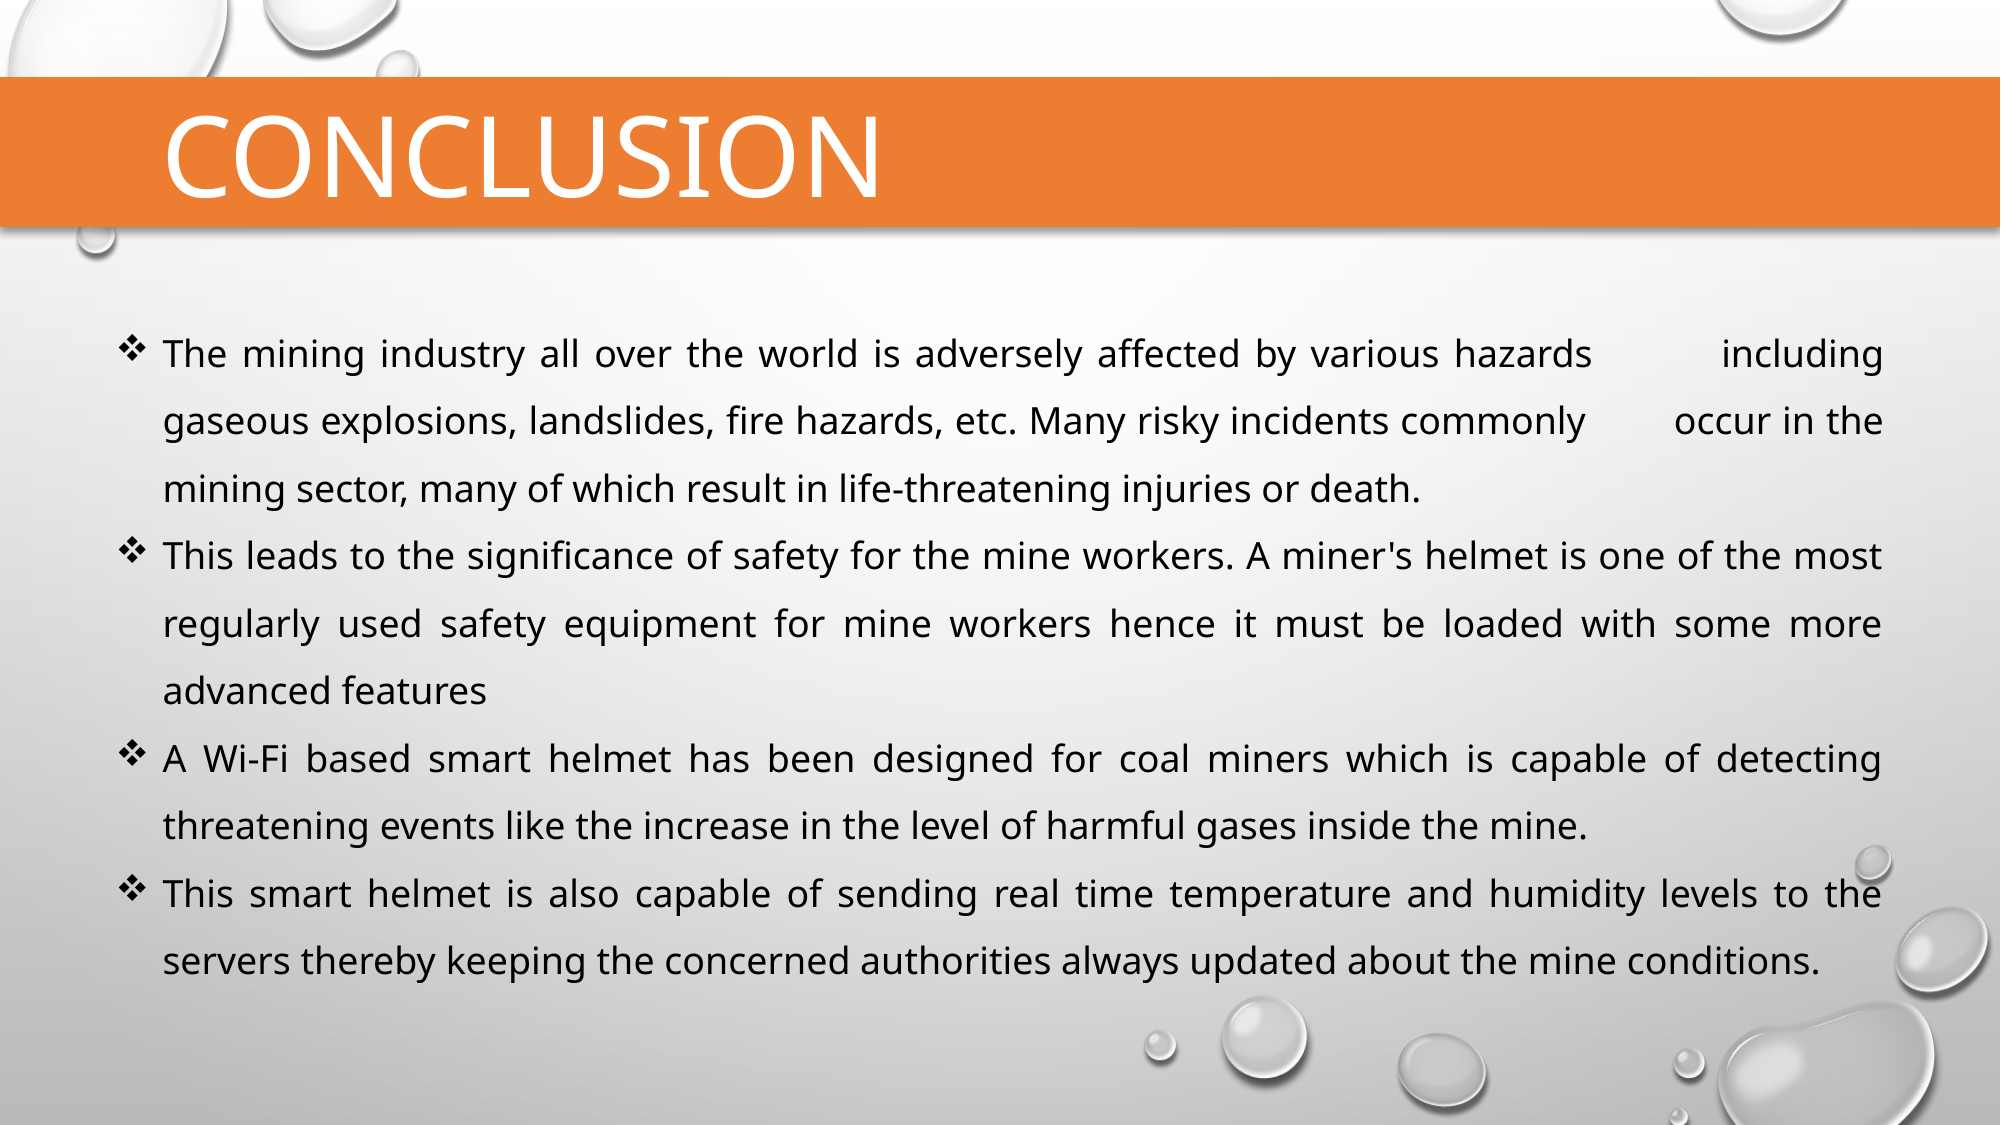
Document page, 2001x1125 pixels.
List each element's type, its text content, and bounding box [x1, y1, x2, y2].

text_box CONCLUSION [0, 77, 2000, 227]
picture [0, 0, 2000, 77]
picture [0, 227, 2000, 1125]
text_box The mining industry all over the world is adversely affected by various hazards including gaseous explosions, landslides, fire hazards, etc. Many risky incidents commonly occur in the mining sector, many of which result in life-threatening injuries or death. This leads to the significance of safety for the mine workers. A miner's helmet is one of the most regularly used safety equipment for mine workers hence it must be loaded with some more advanced features A Wi-Fi based smart helmet has been designed for coal miners which is capable of detecting threatening events like the increase in the level of harmful gases inside the mine. This smart helmet is also capable of sending real time temperature and humidity levels to the servers thereby keeping the concerned authorities always updated about the mine conditions. [100, 299, 1899, 990]
